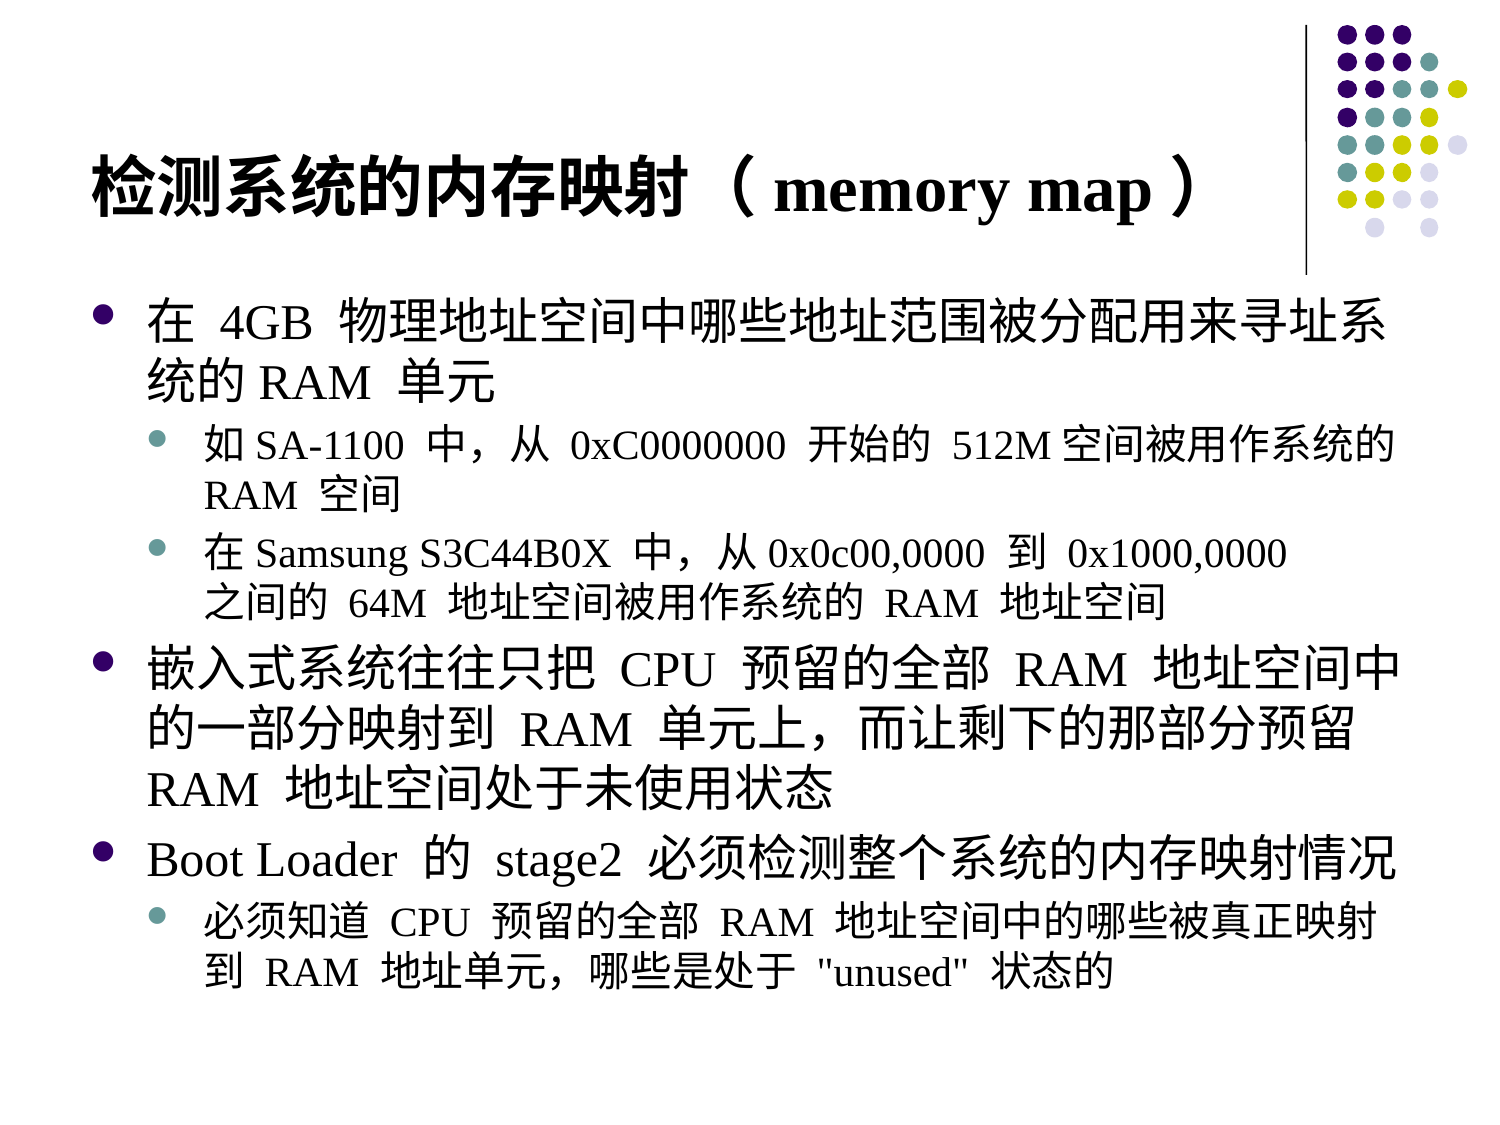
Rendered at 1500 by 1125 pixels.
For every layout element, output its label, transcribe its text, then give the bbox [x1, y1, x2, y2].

list 在 4GB 物理地址空间中哪些地址范围被分配用来寻址系统的RAM 单元 如SA-1100 中，从 0xC0000000 开始的 512M空间被用作系统的 RAM 空间 在Samsung S3C44B0X 中，从0x0c00,0000 到 0x1000,0000 之间的 64M 地址空间被用作系统的 RAM 地址空间 嵌入式系统往往只把 CPU 预留的全部 RAM 地址空间中的一部分映射到 RAM 单元上，而让剩下的那部分预留 RAM 地址空间处于未使用状态 Boot Loader 的 stage2 必须检测整个系统的内存映射情况 必须知道 CPU 预留的全部 RAM 地址空间中的哪些被真正映射到 RAM 地址单元，哪些是处于 "unused" 状态的 [75, 282, 1425, 1006]
title 检测系统的内存映射（memory map） [75, 20, 1313, 233]
